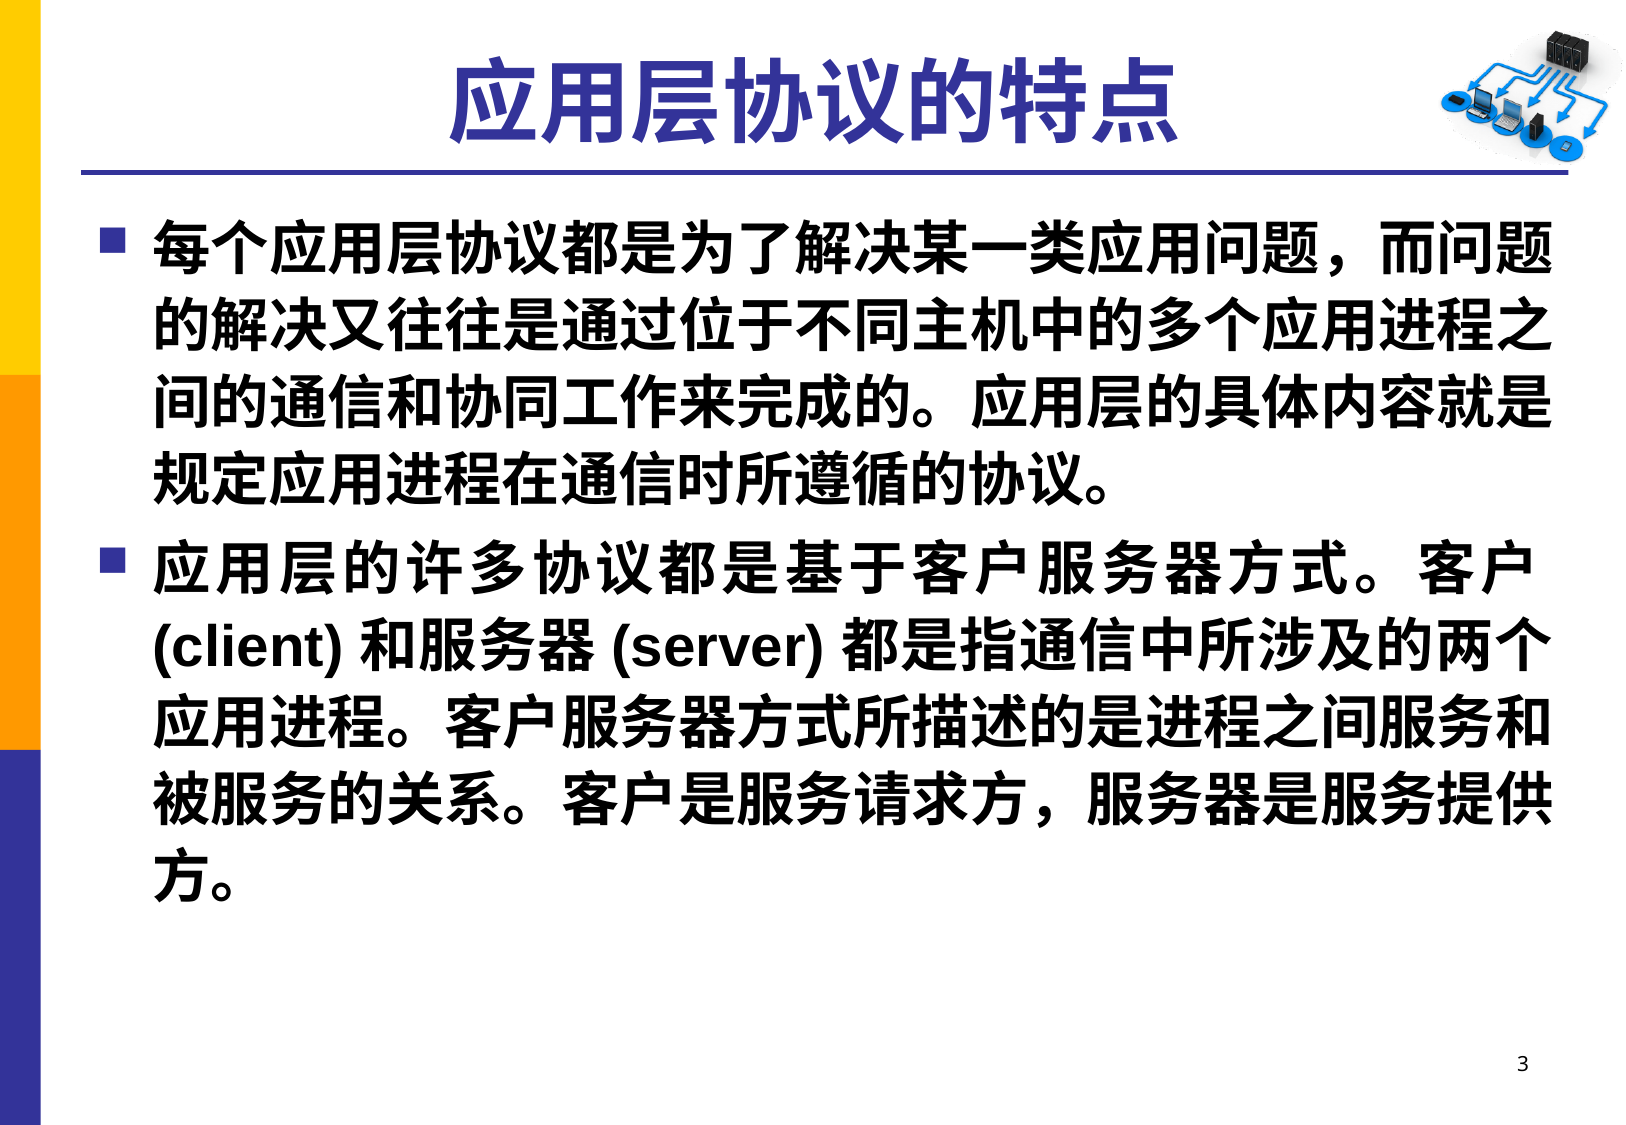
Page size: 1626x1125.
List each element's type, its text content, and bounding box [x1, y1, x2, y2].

slide_number 3 [1164, 1042, 1544, 1118]
picture [1438, 30, 1624, 165]
title 应用层协议的特点 [81, 31, 1569, 161]
list 每个应用层协议都是为了解决某一类应用问题，而问题的解决又往往是通过位于不同主机中的多个应用进程之间的通信和协同工作来完成的。应用层的具体内容就是规定应用进程在通信时所遵循的协议。 应用层的许多协议都是基于客户服务器方式。客户(client)和服务器(server)都是指通信中所涉及的两个应用进程。客户服务器方式所描述的是进程之间服务和被服务的关系。客户是服务请求方，服务器是服务提供方。 [81, 196, 1569, 1006]
